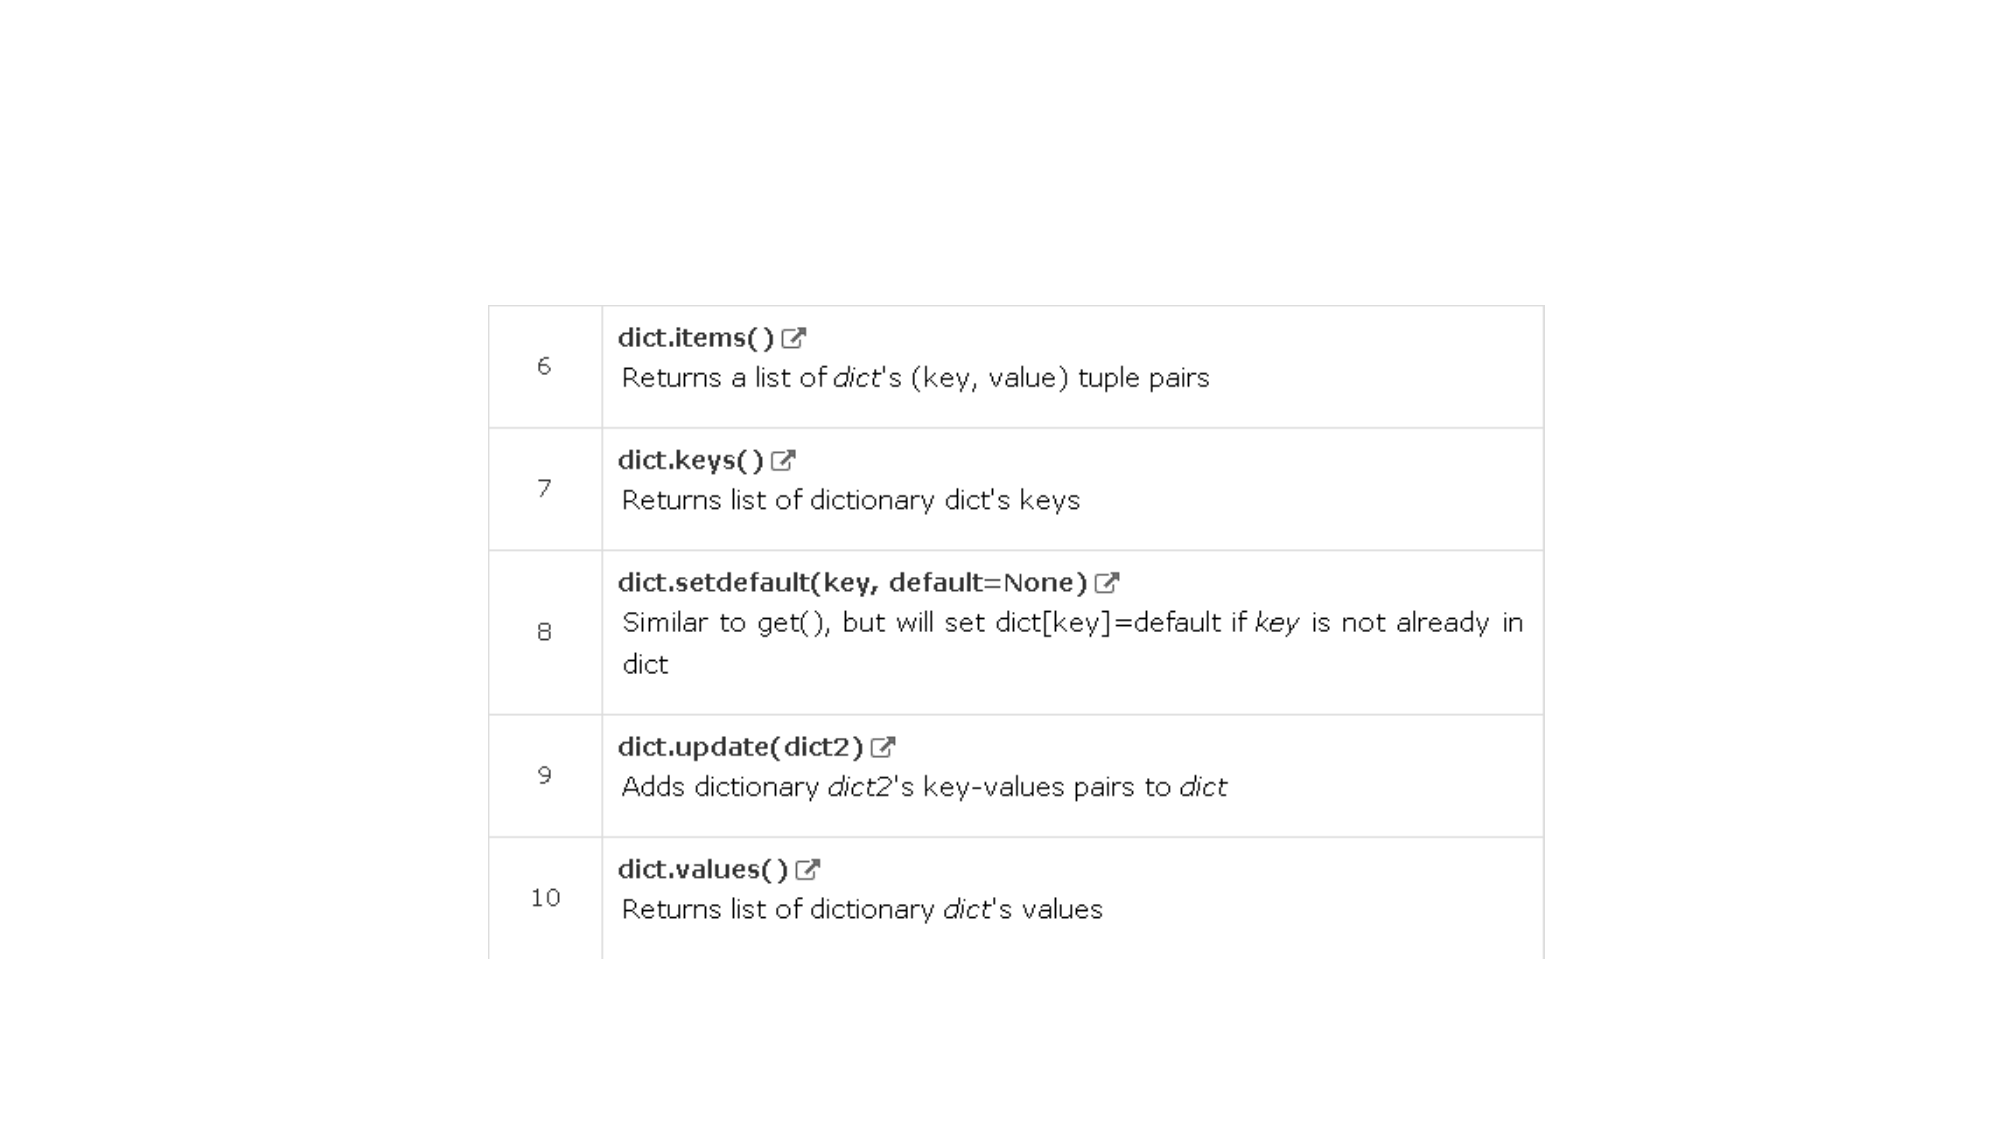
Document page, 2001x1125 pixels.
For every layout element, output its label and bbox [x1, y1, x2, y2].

list [488, 305, 1545, 960]
